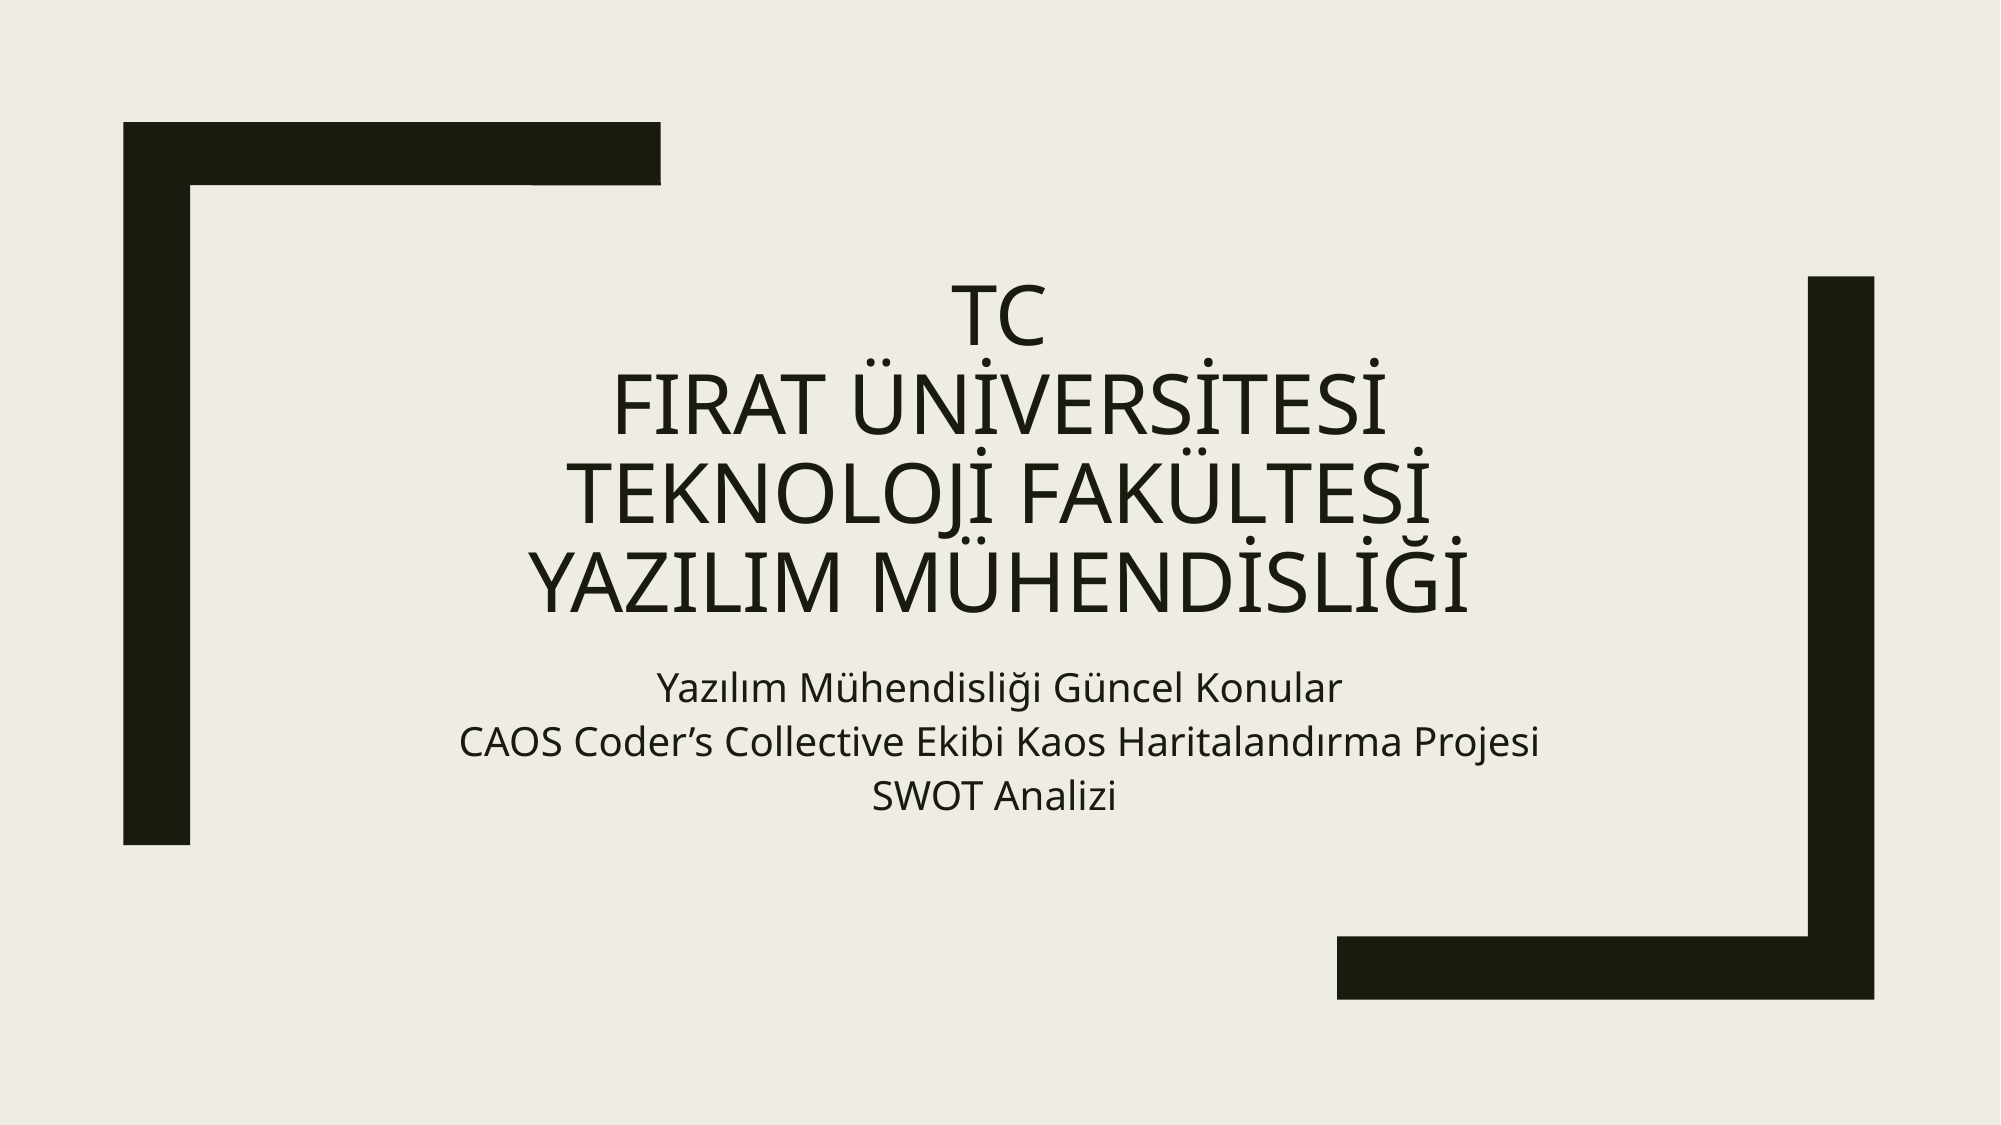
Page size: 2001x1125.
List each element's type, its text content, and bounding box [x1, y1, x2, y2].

title TC Fırat üniversitesi teknoloji fakültesi yazılım mühendisliği [314, 293, 1686, 638]
subtitle Yazılım Mühendisliği Güncel Konular CAOS Coder’s Collective Ekibi Kaos Haritalandırma Projesi SWOT Analizi [439, 649, 1561, 828]
